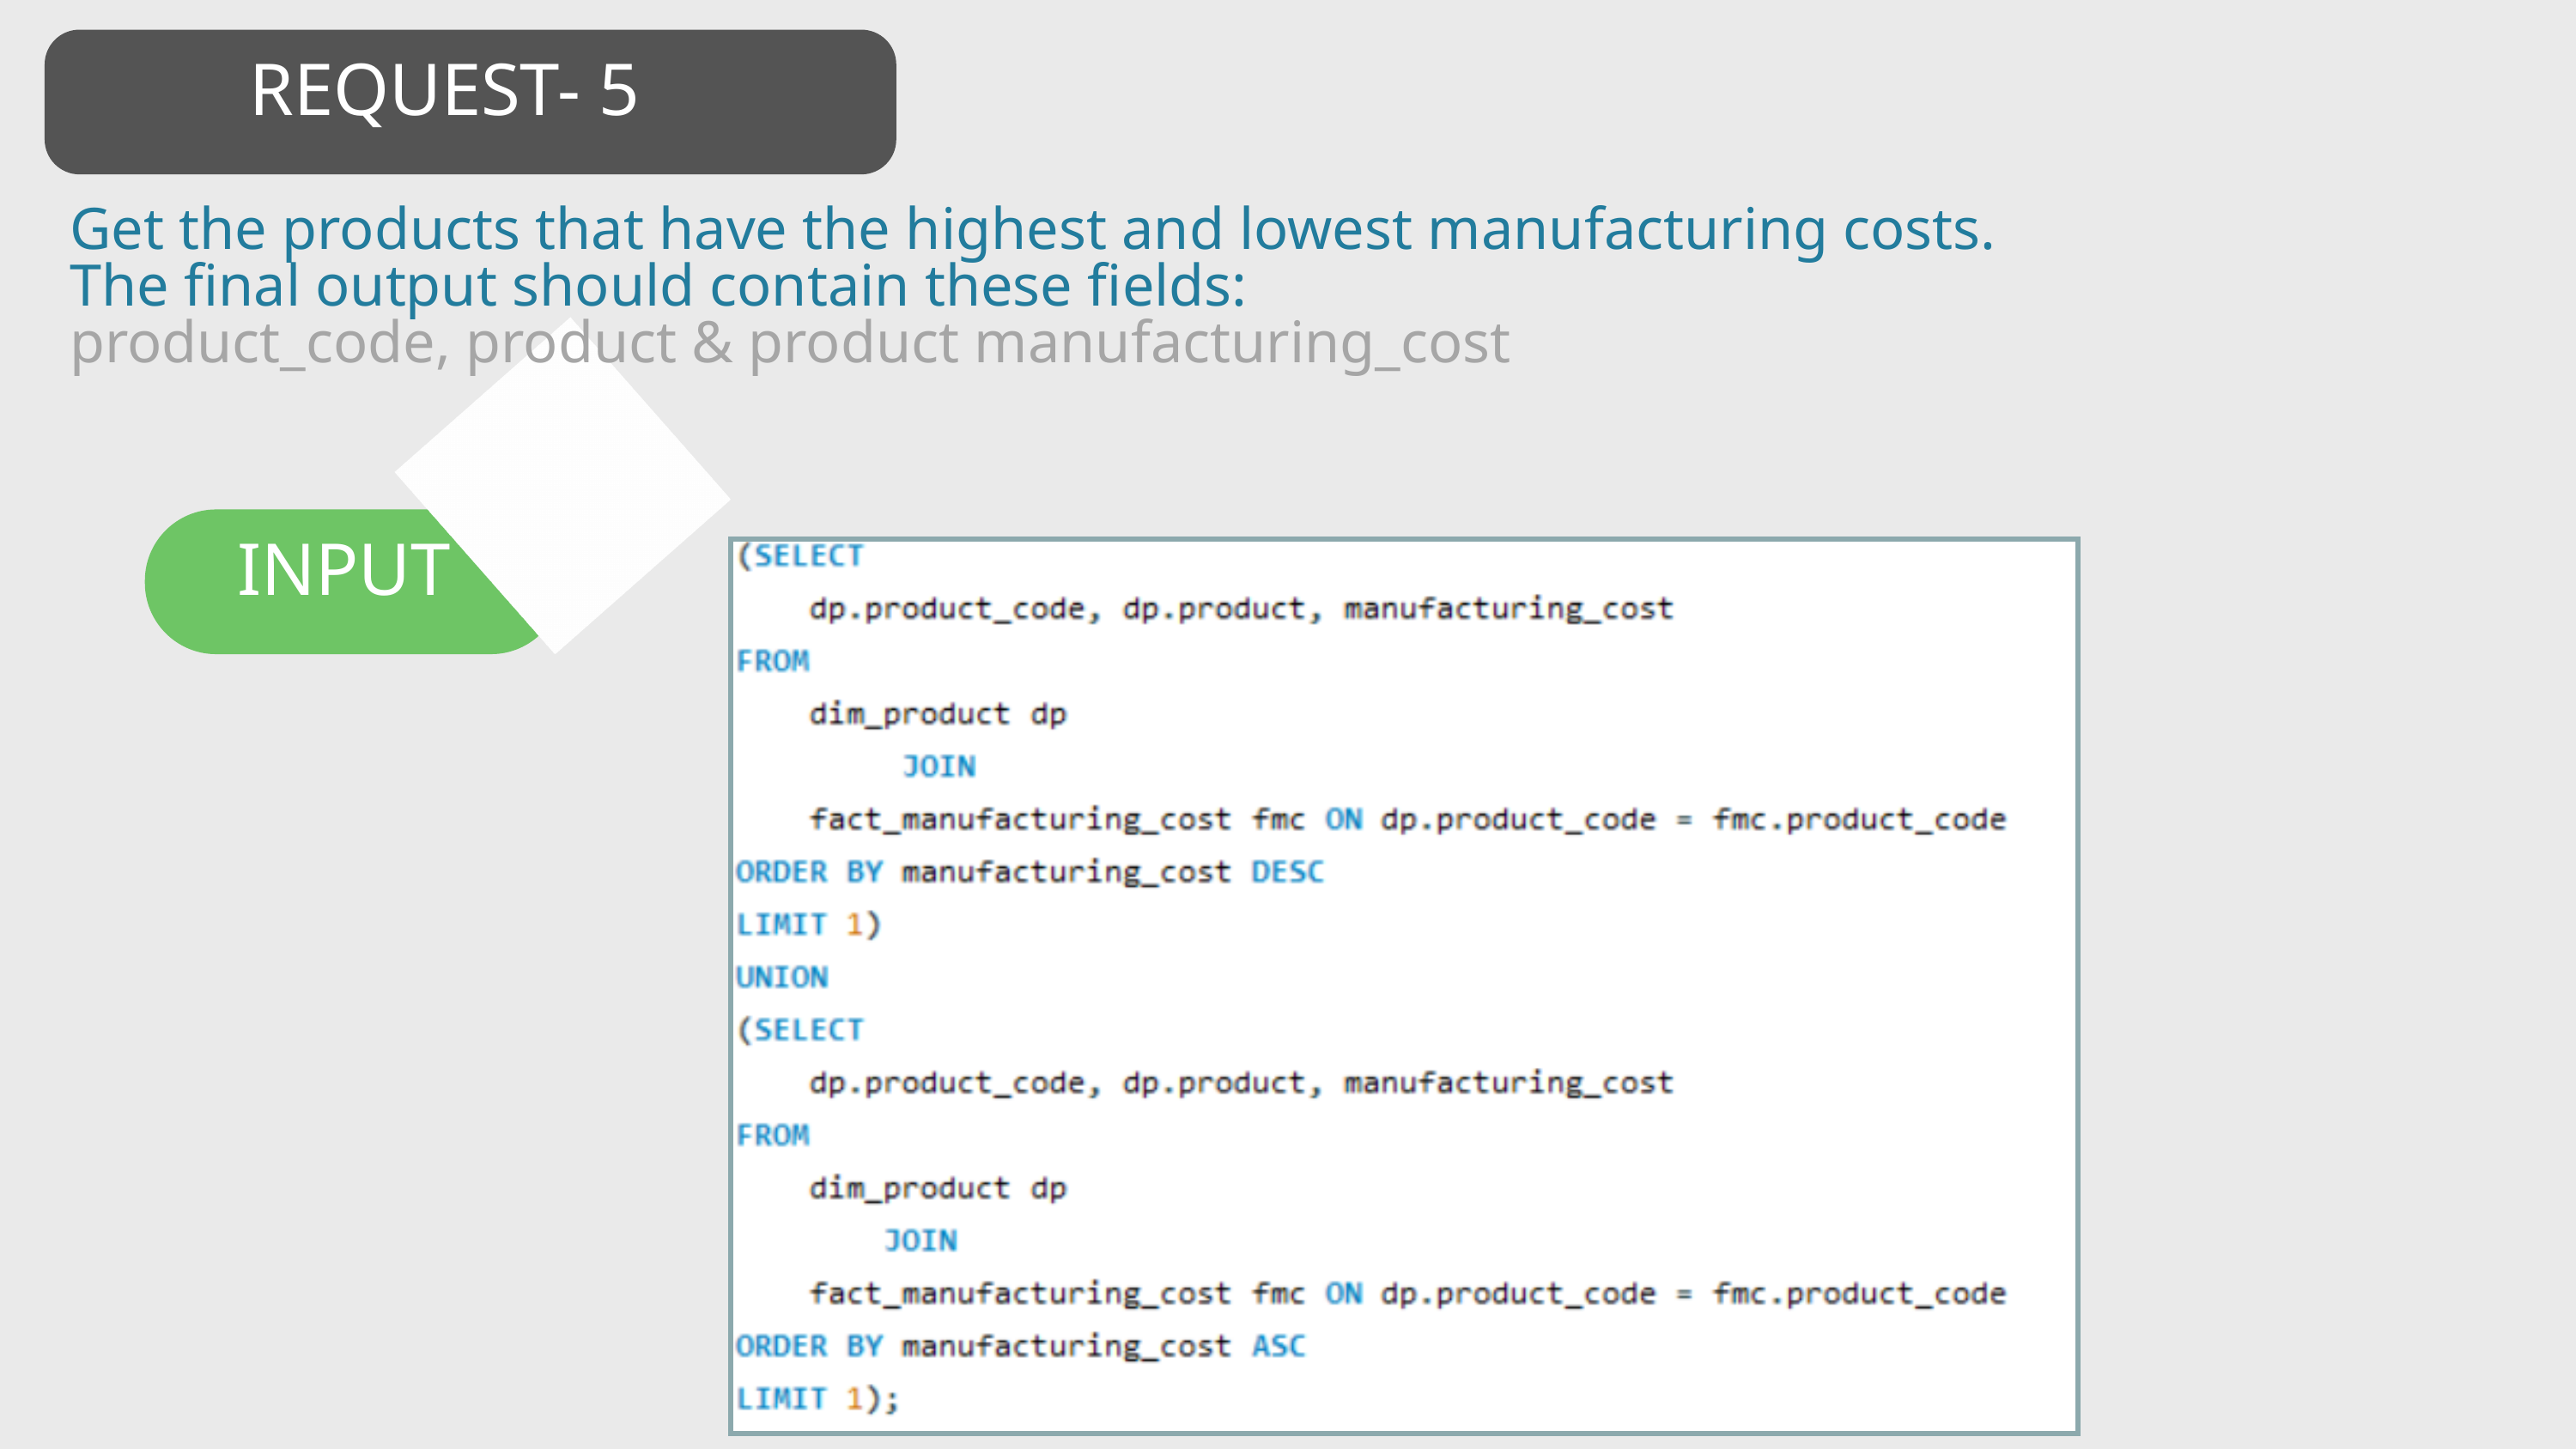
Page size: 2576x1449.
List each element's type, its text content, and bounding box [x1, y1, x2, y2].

picture [396, 368, 730, 646]
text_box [44, 29, 897, 175]
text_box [144, 509, 563, 655]
text_box [730, 538, 2078, 1434]
text_box Get the products that have the highest and lowest manufacturing costs. The final output should contain these fields: product_code, product & product manufacturing_cost [70, 204, 2022, 432]
